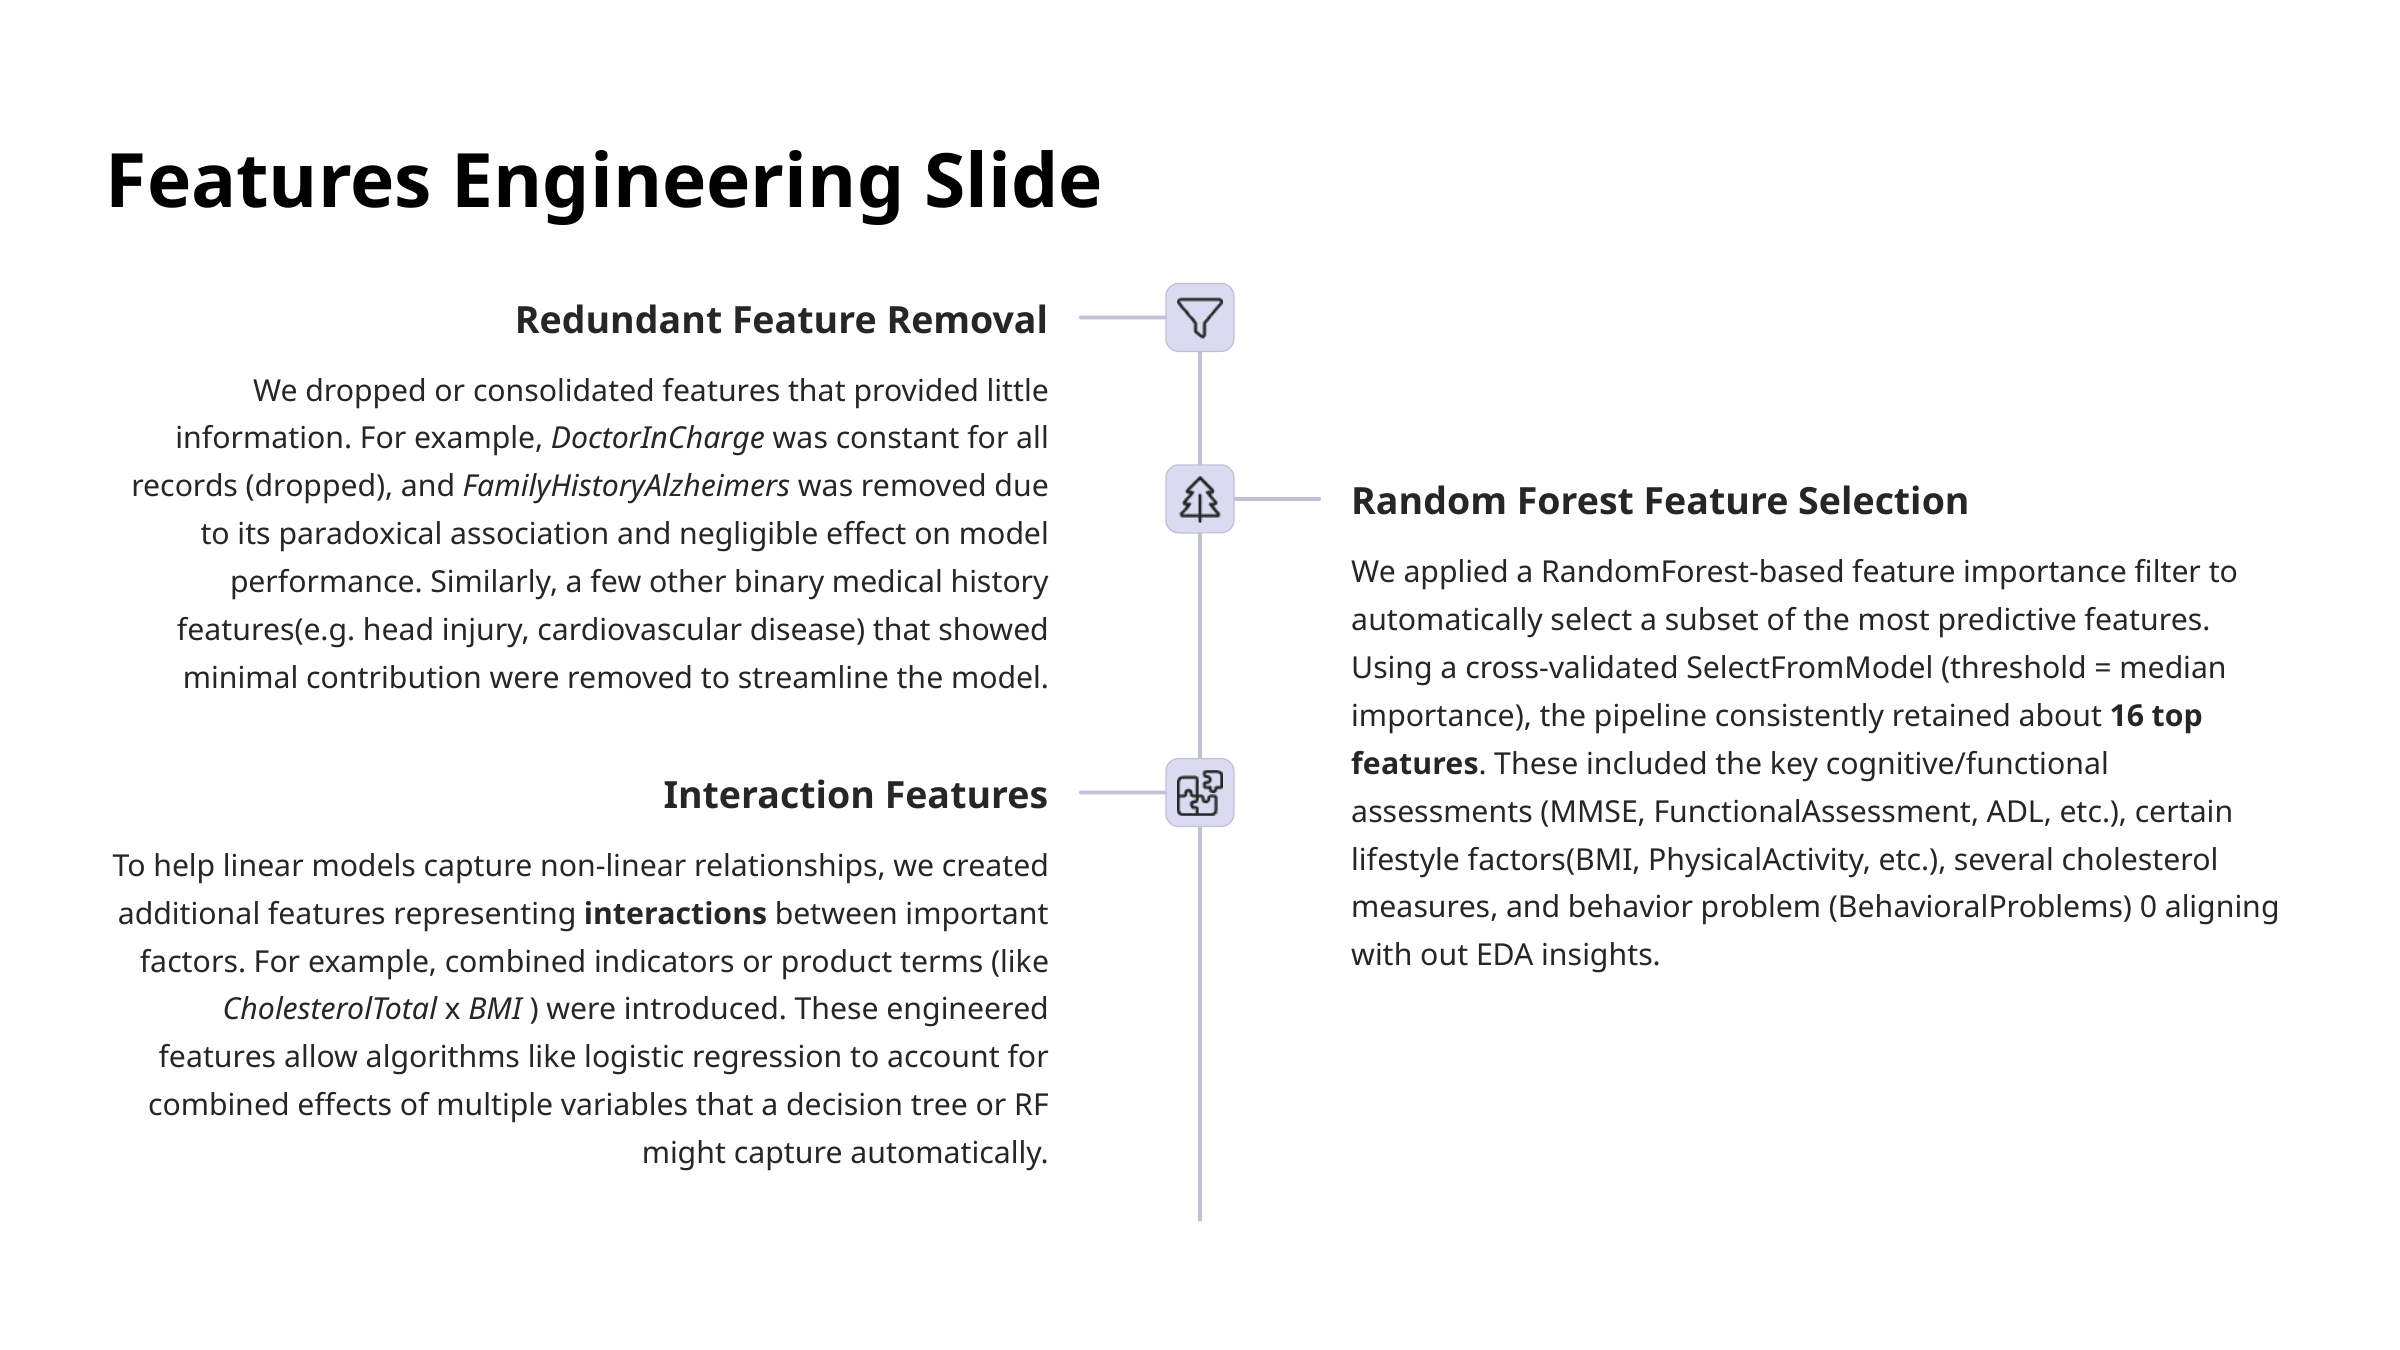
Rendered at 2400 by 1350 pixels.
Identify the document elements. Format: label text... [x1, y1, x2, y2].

text_box Features Engineering Slide [105, 128, 1093, 223]
text_box Redundant Feature Removal [531, 293, 1049, 341]
text_box [1198, 352, 1202, 464]
text_box [1165, 758, 1234, 827]
text_box [1078, 315, 1165, 320]
picture [1177, 764, 1223, 821]
text_box Interaction Features [670, 768, 1049, 817]
text_box We dropped or consolidated features that provided little information. For example, DoctorInCharge was constant for all records (dropped), and FamilyHistoryAlzheimers was removed due to its paradoxical association and negligible effect on model performance. Similarly, a few other binary medical history features(e.g. head injury, cardiovascular disease) that showed minimal contribution were removed to streamline the model. [105, 359, 1049, 699]
picture [1177, 289, 1223, 346]
text_box To help linear models capture non-linear relationships, we created additional features representing interactions between important factors. For example, combined indicators or product terms (like CholesterolTotal x BMI ) were introduced. These engineered features allow algorithms like logistic regression to account for combined effects of multiple variables that a decision tree or RF might capture automatically. [105, 834, 1049, 1174]
text_box [1078, 790, 1165, 795]
text_box We applied a RandomForest-based feature importance filter to automatically select a subset of the most predictive features. Using a cross-validated SelectFromModel (threshold = median importance), the pipeline consistently retained about 16 top features. These included the key cognitive/functional assessments (MMSE, FunctionalAssessment, ADL, etc.), certain lifestyle factors(BMI, PhysicalActivity, etc.), several cholesterol measures, and behavior problem (BehavioralProblems) 0 aligning with out EDA insights. [1351, 540, 2294, 977]
text_box [1198, 533, 1202, 758]
text_box [1198, 827, 1202, 1222]
text_box [1234, 497, 1322, 501]
text_box Random Forest Feature Selection [1351, 475, 1960, 523]
text_box [1165, 464, 1234, 533]
picture [1177, 470, 1223, 528]
text_box [1165, 283, 1234, 352]
